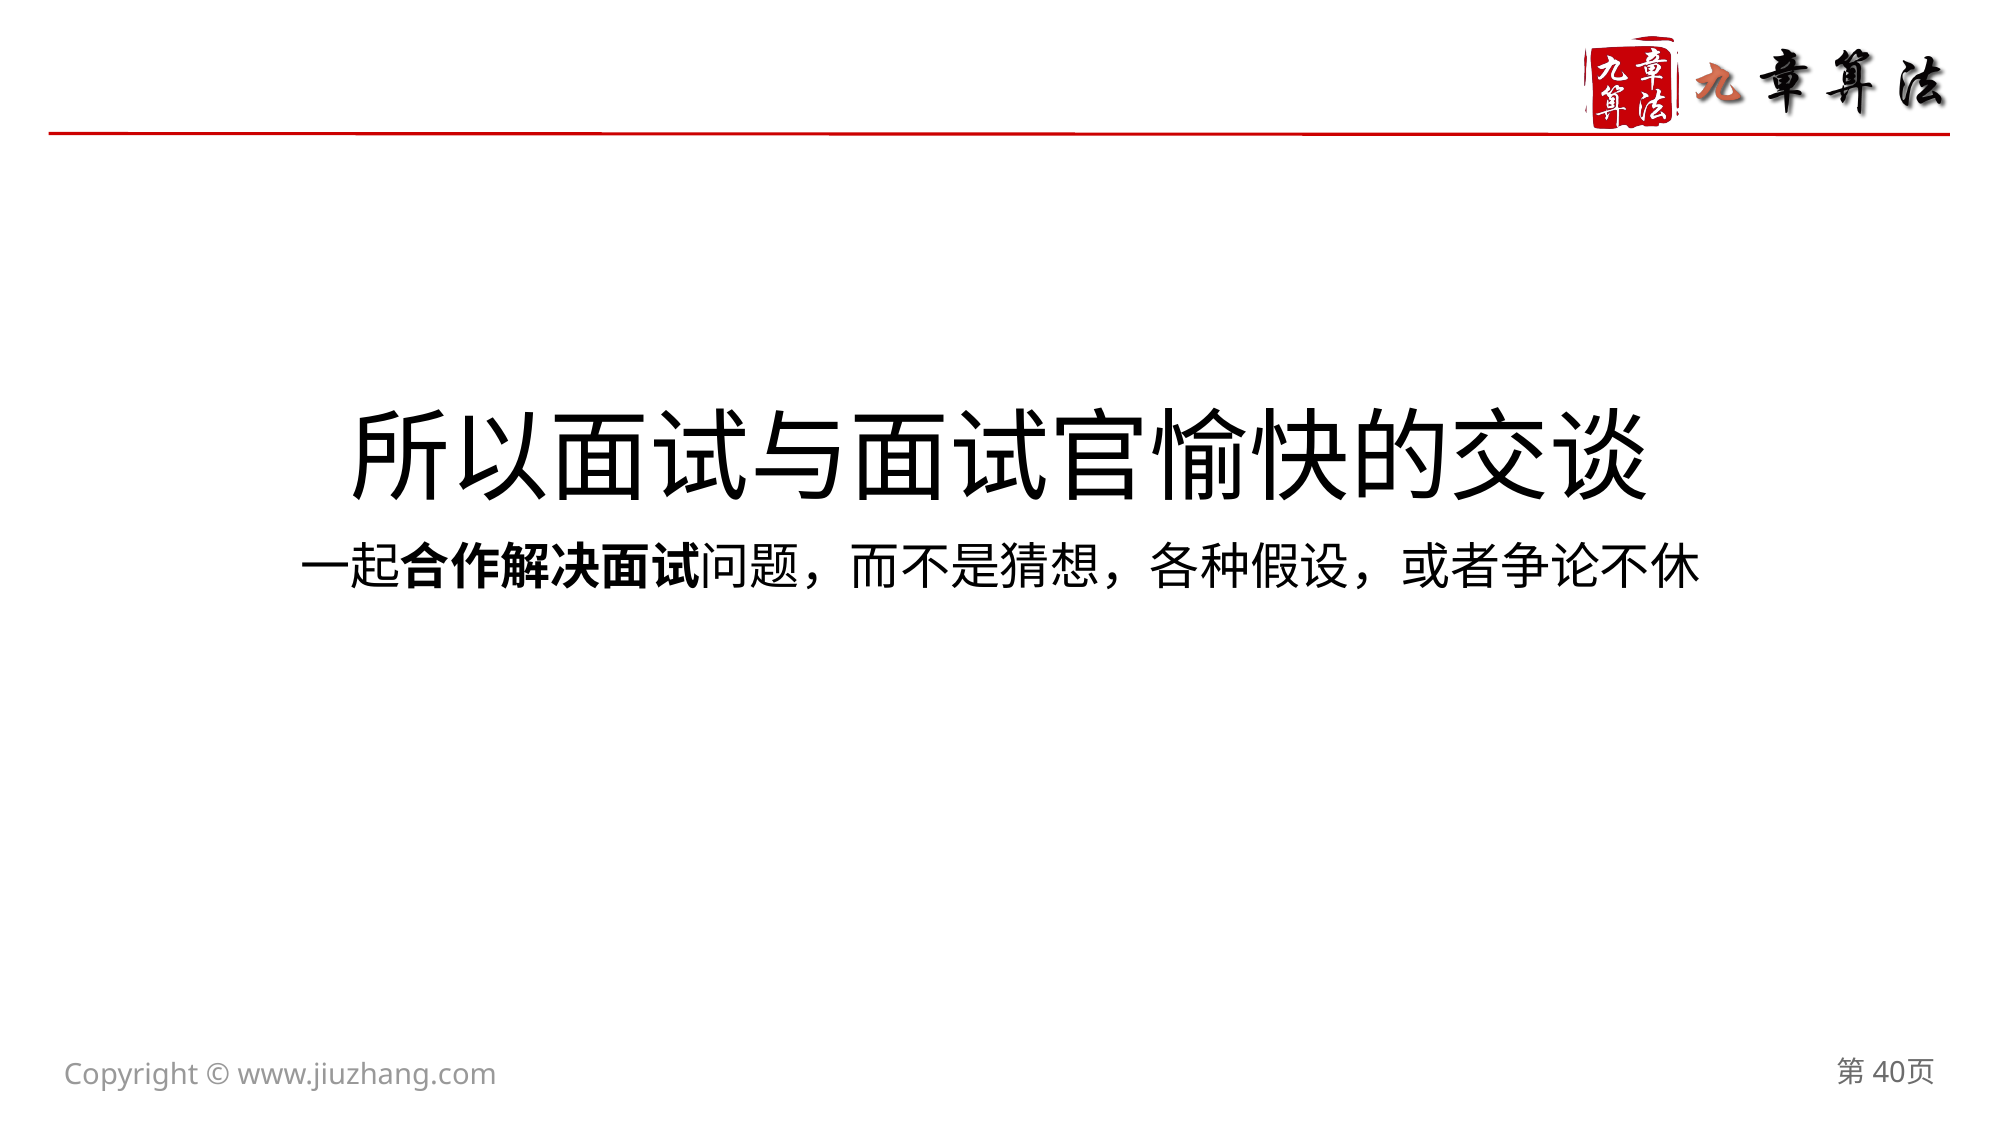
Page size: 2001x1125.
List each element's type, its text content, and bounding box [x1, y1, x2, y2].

picture [1584, 36, 1950, 129]
title 所以面试与面试官愉快的交谈 [249, 184, 1750, 522]
subtitle 一起合作解决面试问题，而不是猜想，各种假设，或者争论不休 [249, 526, 1750, 863]
slide_number 第40页 [1800, 1046, 1950, 1099]
